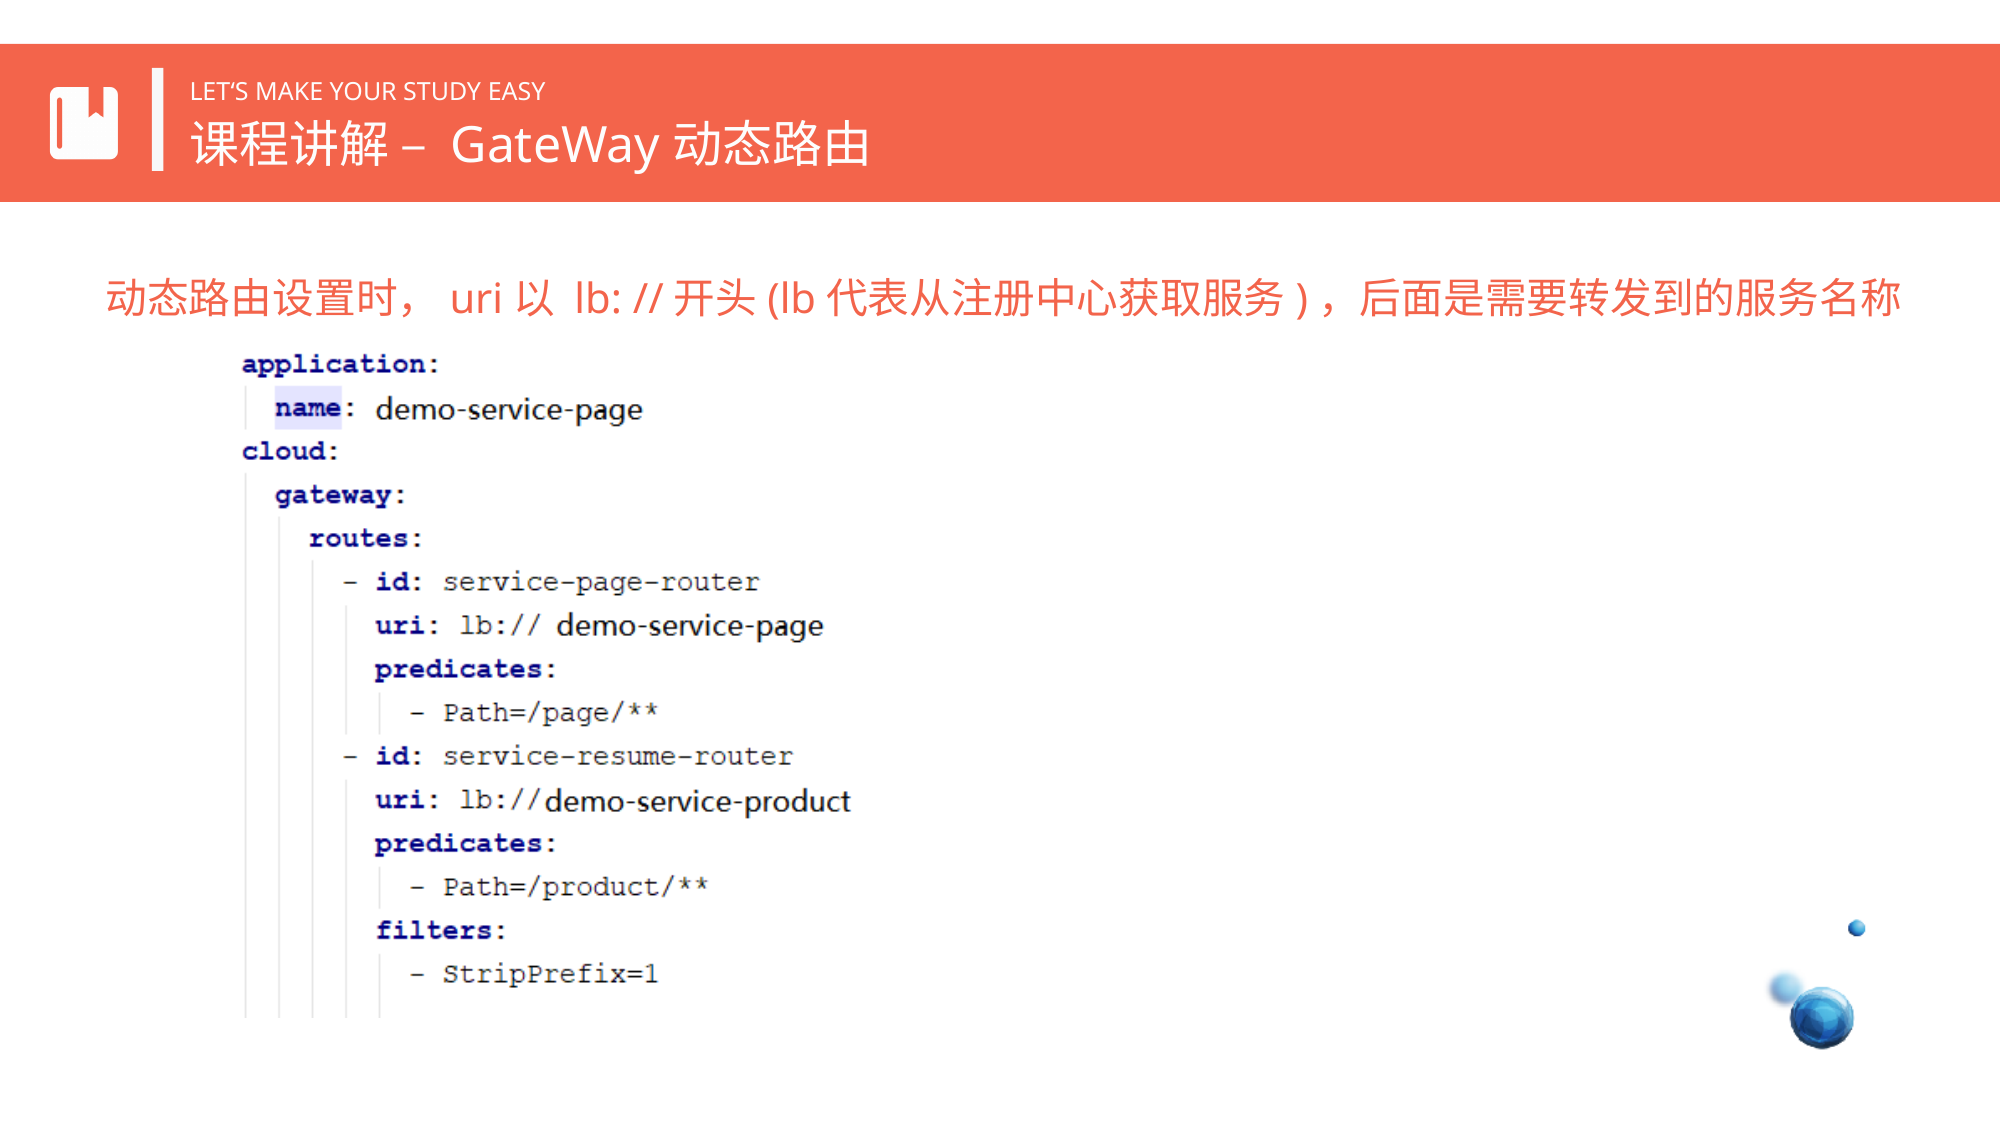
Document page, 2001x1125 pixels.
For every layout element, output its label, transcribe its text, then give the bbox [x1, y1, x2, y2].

picture [225, 341, 2000, 1125]
text_box 课程讲解 – GateWay动态路由 [316, 117, 1326, 180]
text_box [316, 43, 2000, 203]
text_box LET‘S MAKE YOUR STUDY EASY [316, 67, 893, 113]
text_box 动态路由设置时，uri以 lb: //开头(lb代表从注册中心获取服务)，后面是需要转发到的服务名称 [90, 239, 1918, 329]
picture [0, 0, 316, 253]
